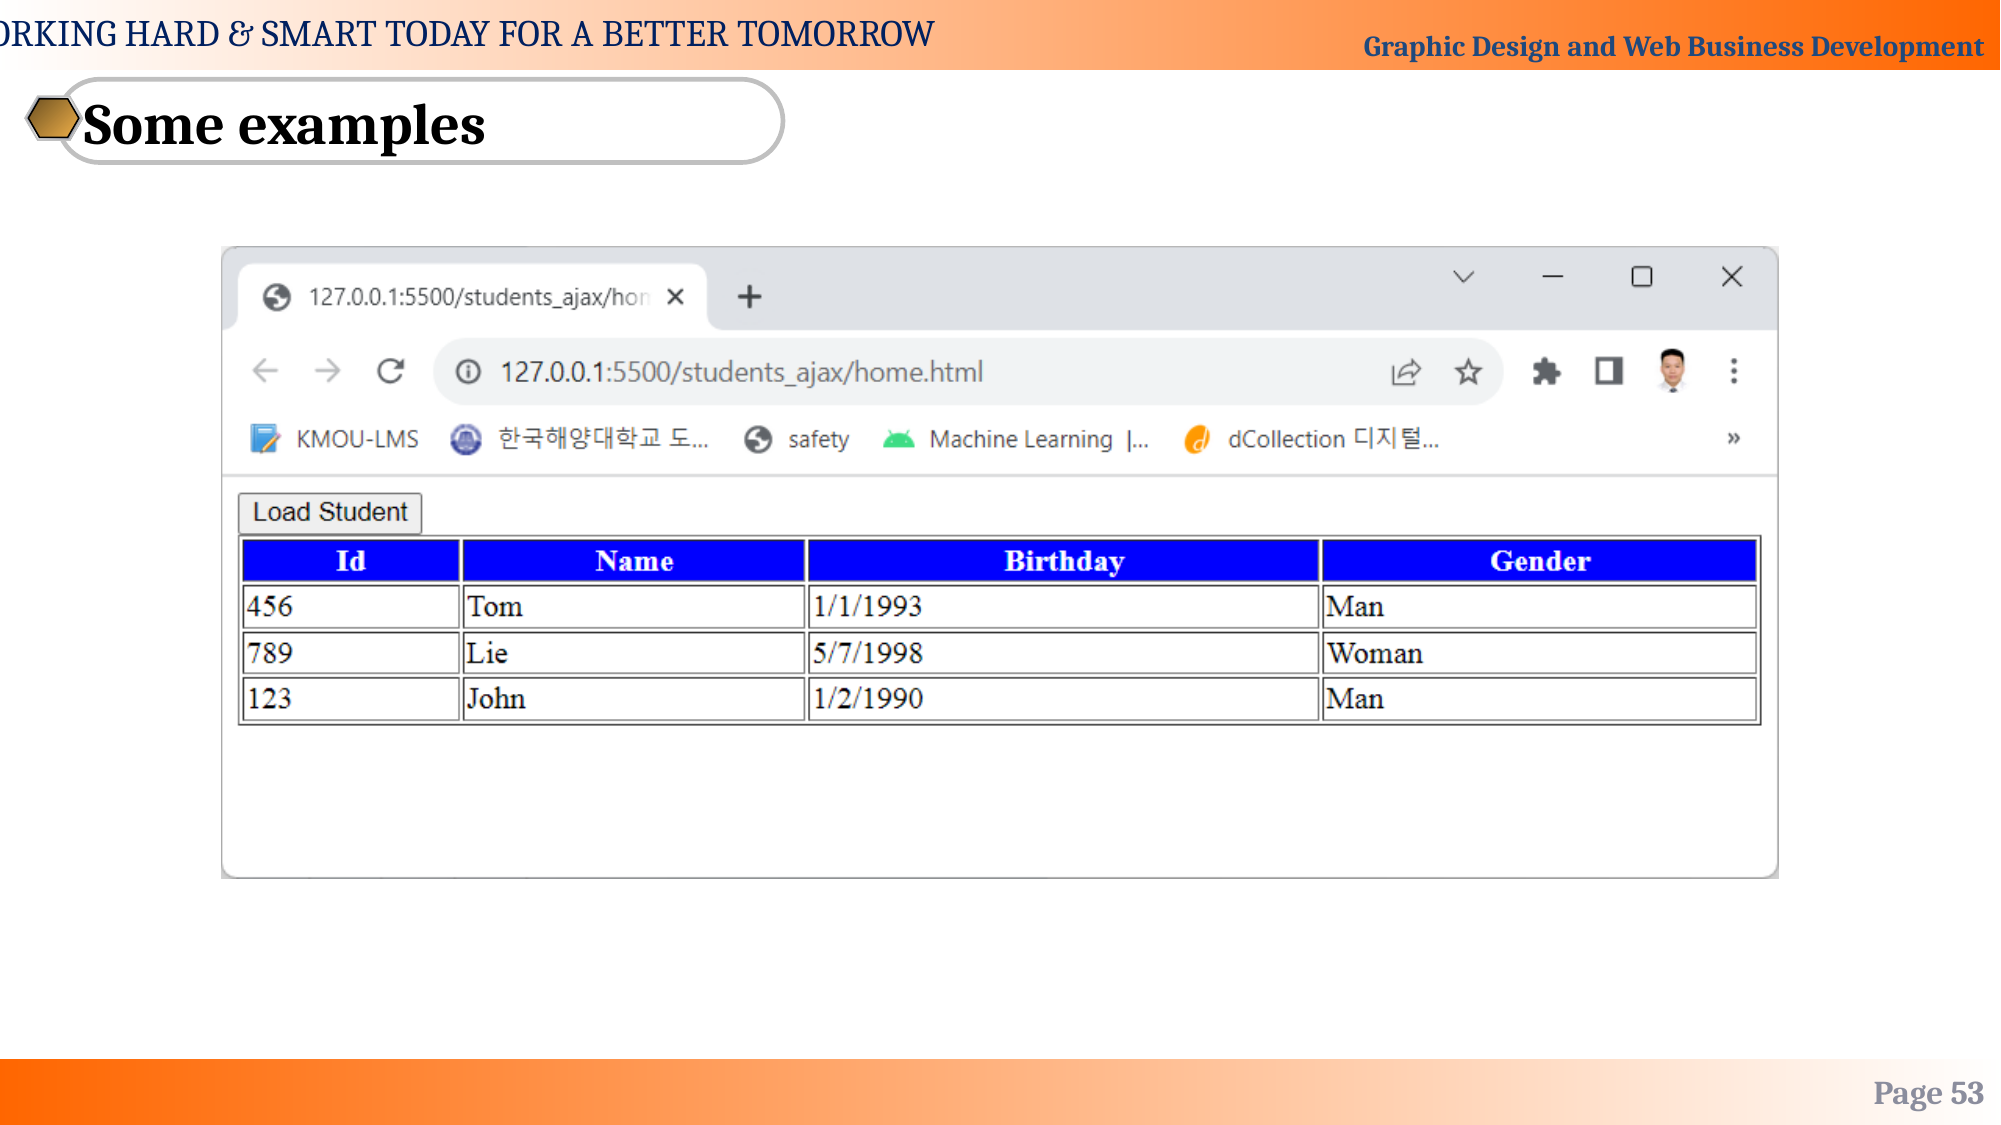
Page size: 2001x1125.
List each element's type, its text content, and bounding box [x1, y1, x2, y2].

slide_number Page 2 [1609, 0, 1613, 36]
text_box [24, 78, 784, 163]
picture [220, 245, 1780, 880]
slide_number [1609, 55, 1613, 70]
slide_number Page 53 [1533, 1060, 2000, 1121]
